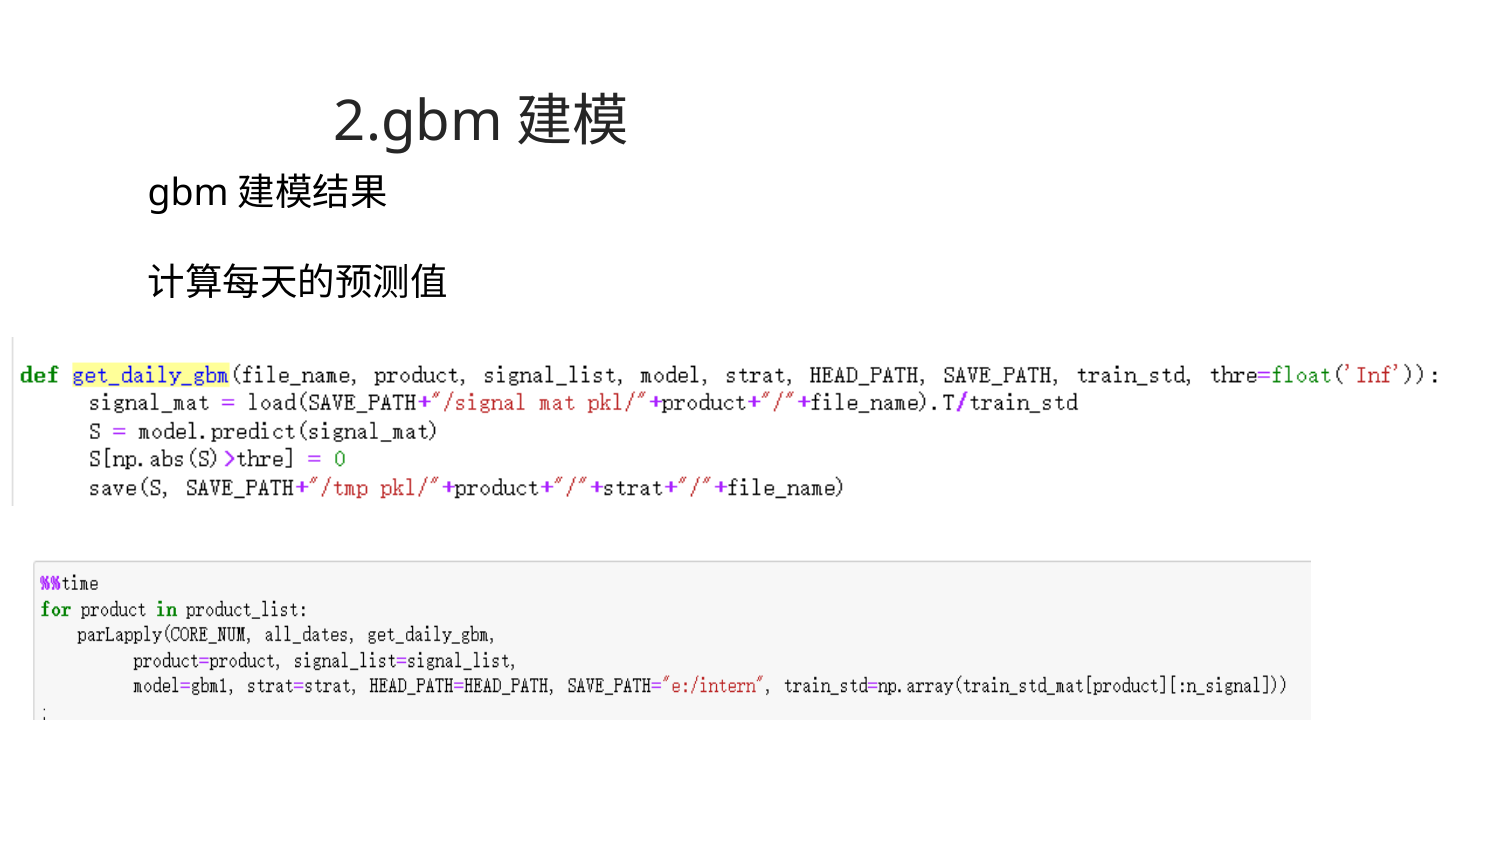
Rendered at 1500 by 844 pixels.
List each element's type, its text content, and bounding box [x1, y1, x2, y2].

picture [30, 554, 1311, 720]
picture [0, 337, 1500, 506]
text_box gbm建模结果 计算每天的预测值 [132, 161, 1280, 311]
title 2.gbm建模 [319, 76, 1416, 180]
